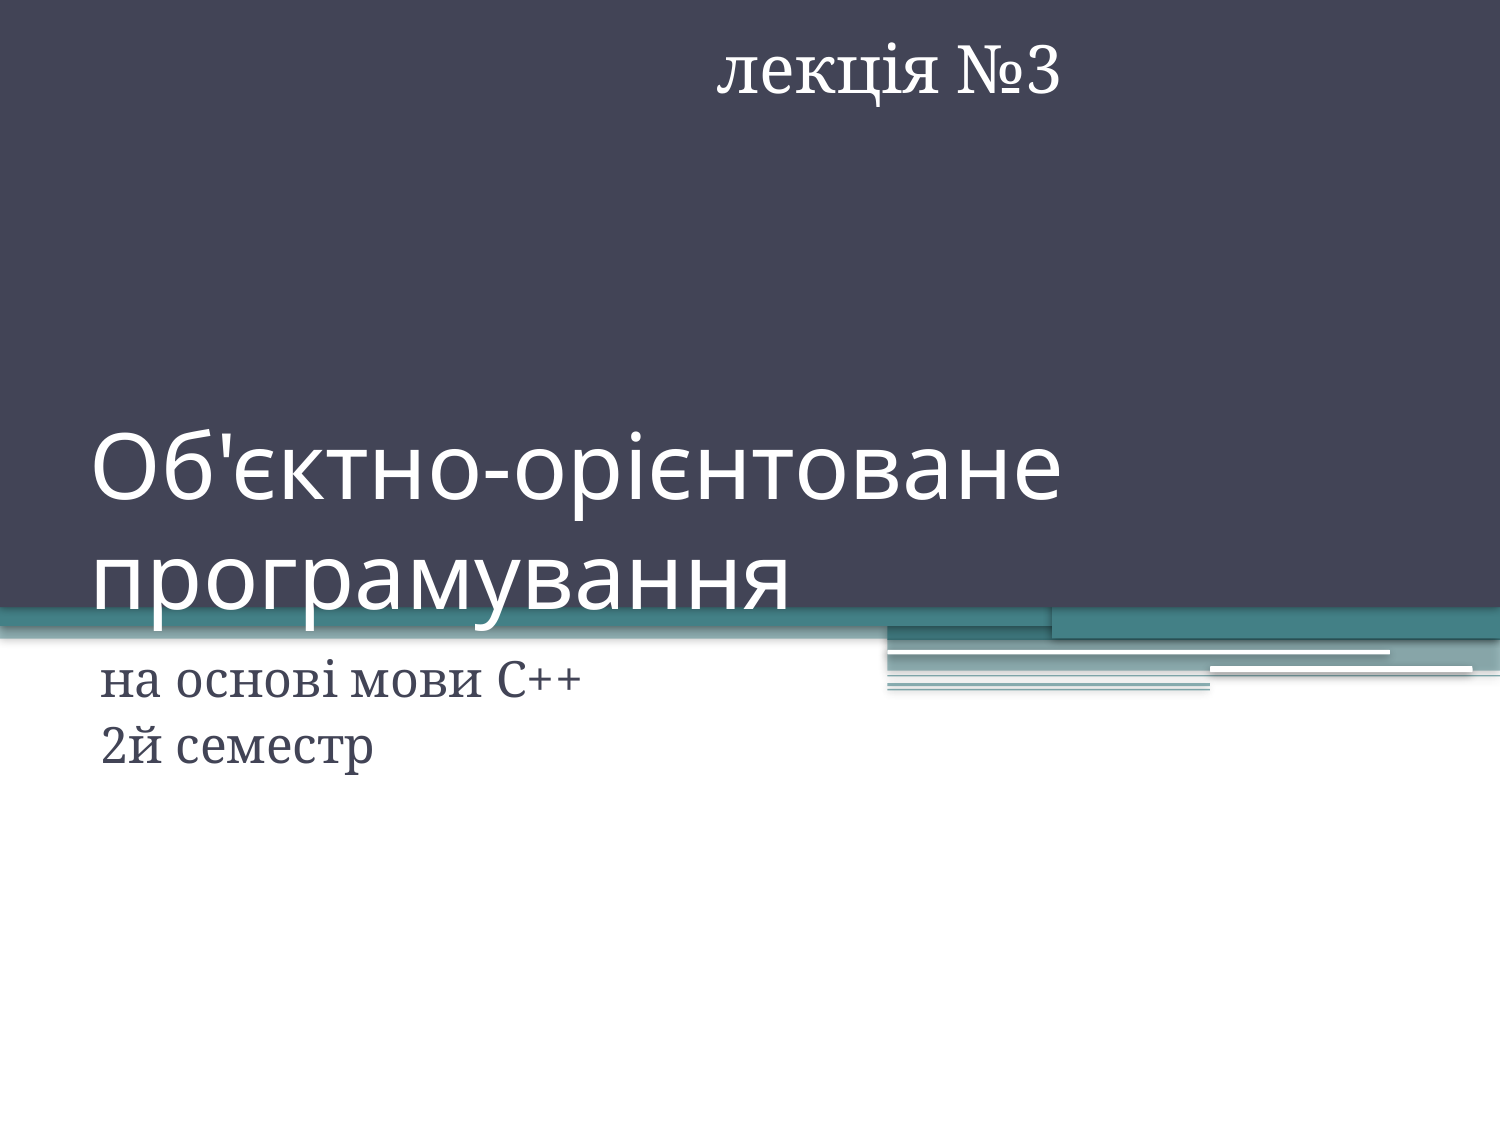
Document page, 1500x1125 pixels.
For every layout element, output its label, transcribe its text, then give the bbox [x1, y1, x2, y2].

text_box лекція №3 [702, 19, 1471, 114]
title Об'єктно-орієнтоване програмування [75, 394, 1463, 636]
subtitle на основі мови С++ 2й семестр [75, 639, 888, 787]
